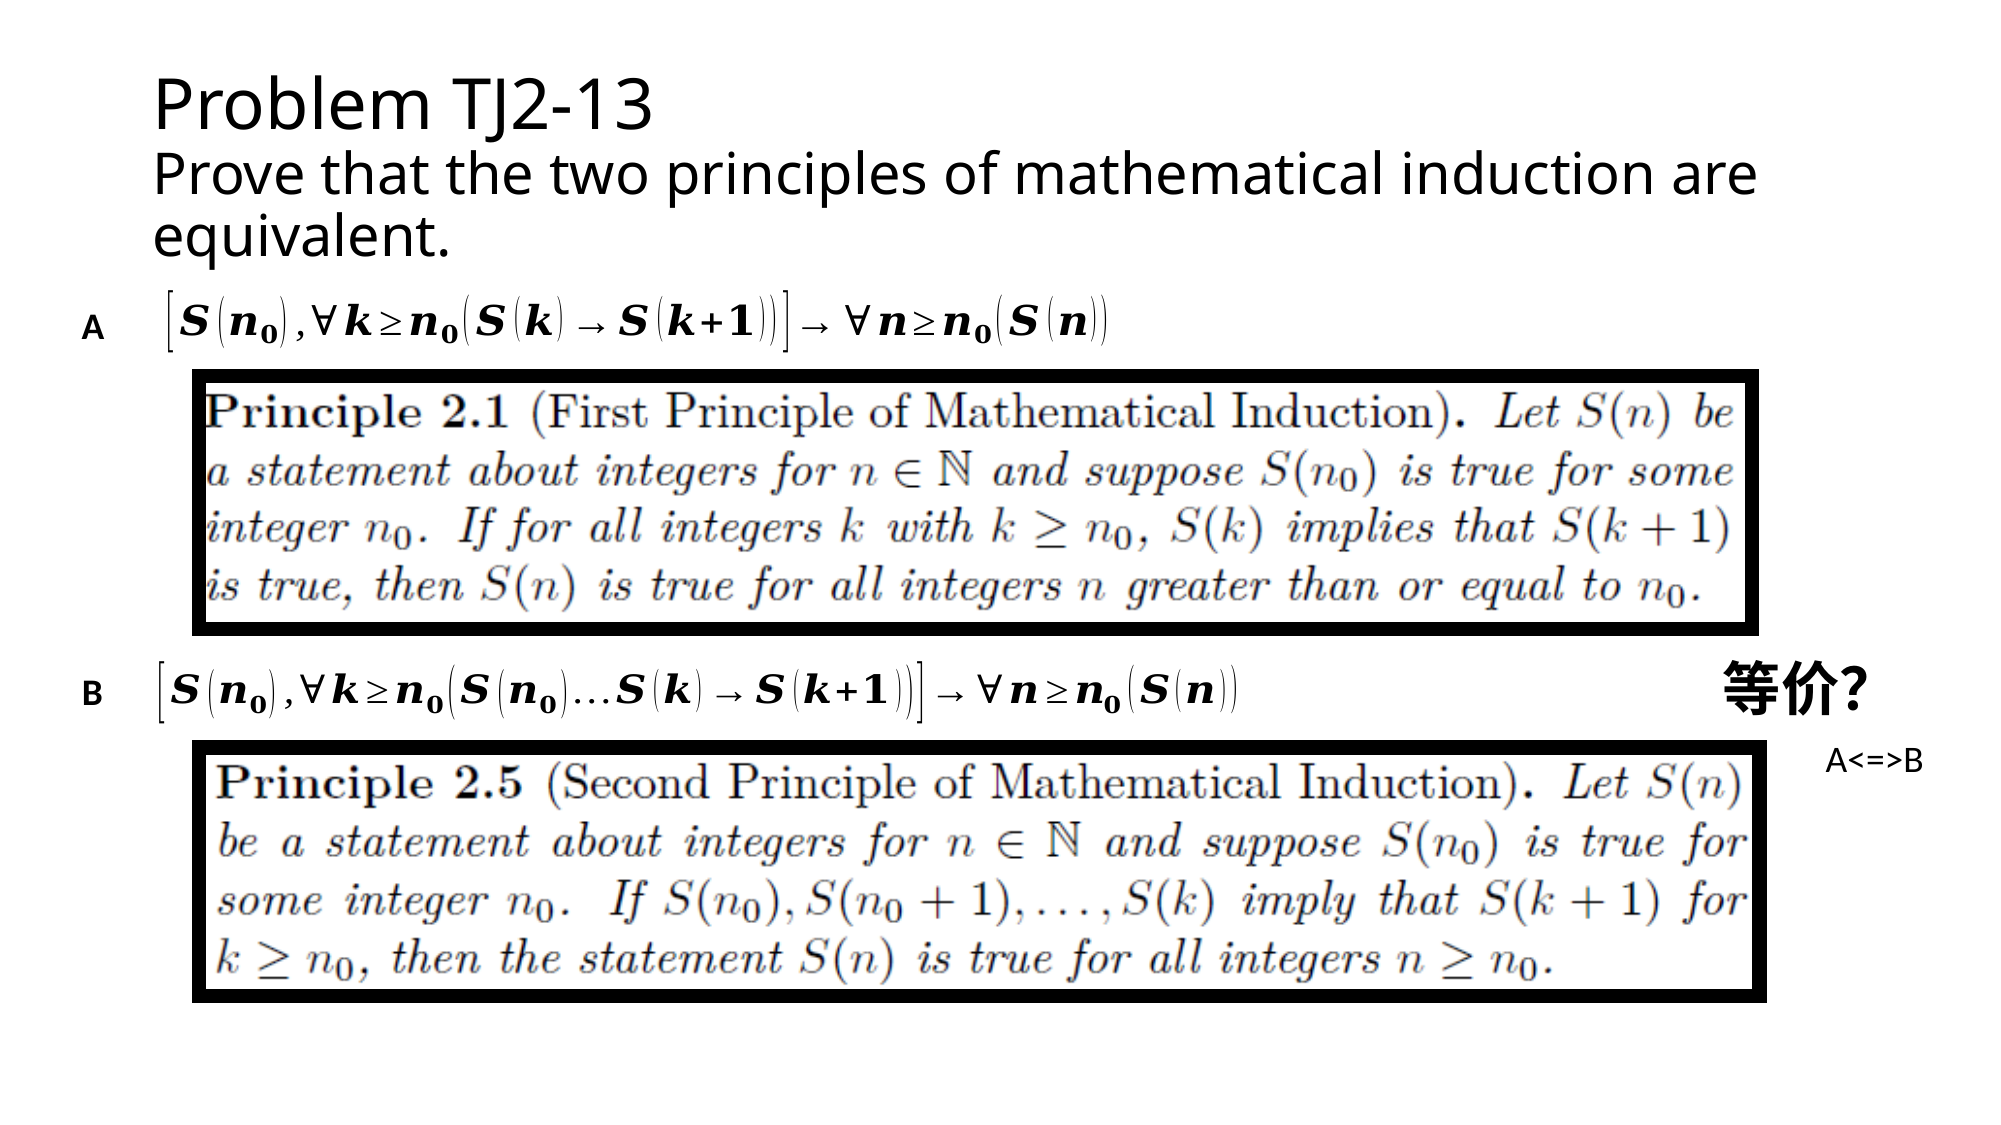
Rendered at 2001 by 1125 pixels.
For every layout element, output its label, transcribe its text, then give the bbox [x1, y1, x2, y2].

text_box B [67, 660, 118, 720]
picture [206, 754, 1753, 989]
text_box 等价？ [1708, 645, 1913, 730]
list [206, 383, 1745, 622]
text_box A [66, 294, 120, 355]
text_box A<=>B [1810, 727, 1940, 788]
title Problem TJ2-13 Prove that the two principles of mathematical induction are equivalent. [137, 59, 1863, 278]
